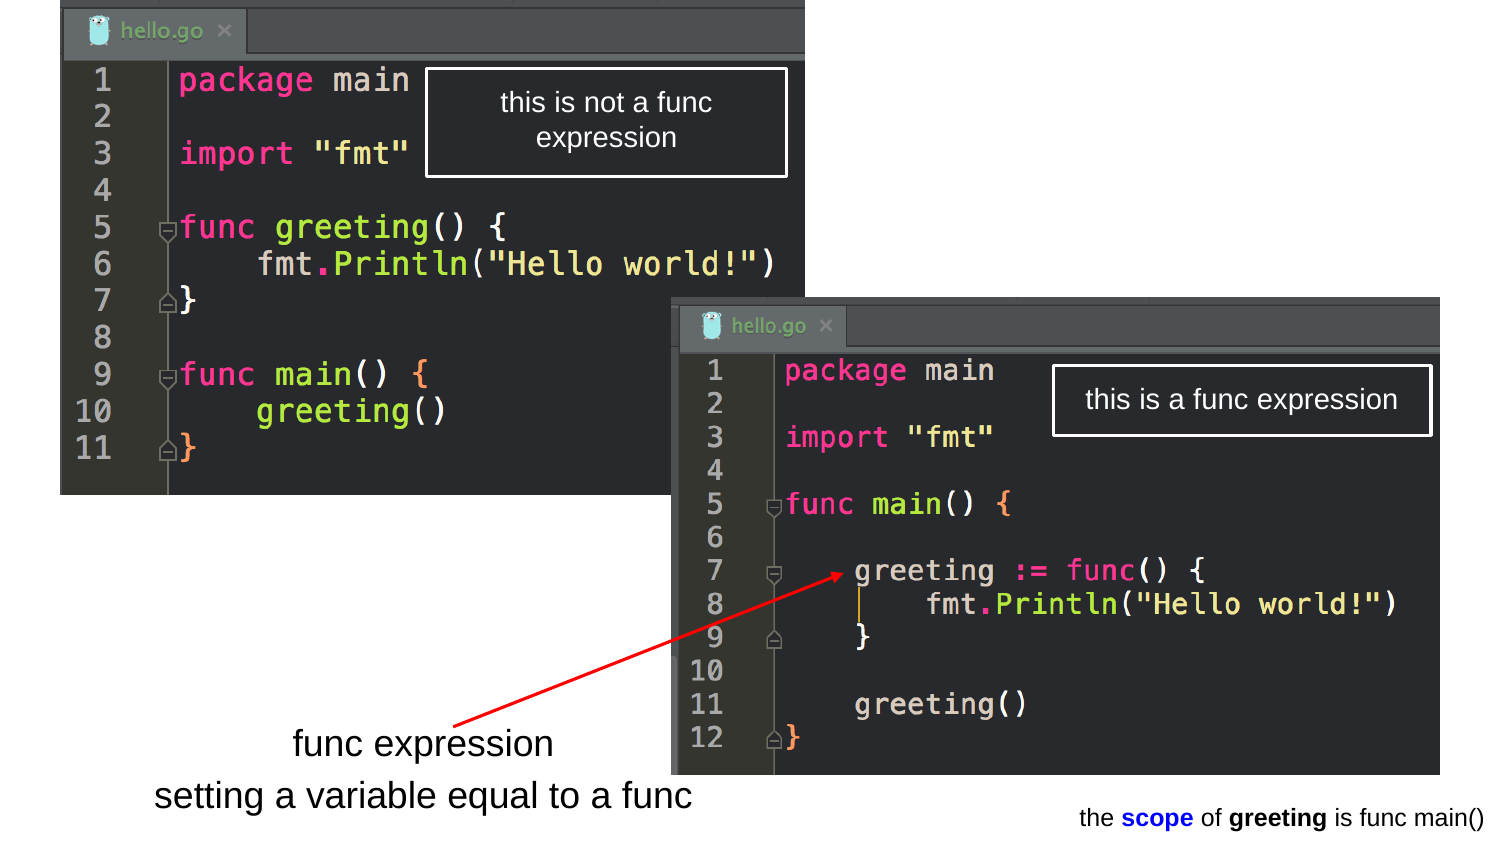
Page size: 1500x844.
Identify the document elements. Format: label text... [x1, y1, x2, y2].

text_box the scope of greeting is func main() [1058, 786, 1500, 844]
picture [60, 0, 1440, 776]
list func expression setting a variable equal to a func [60, 703, 787, 828]
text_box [452, 572, 844, 728]
